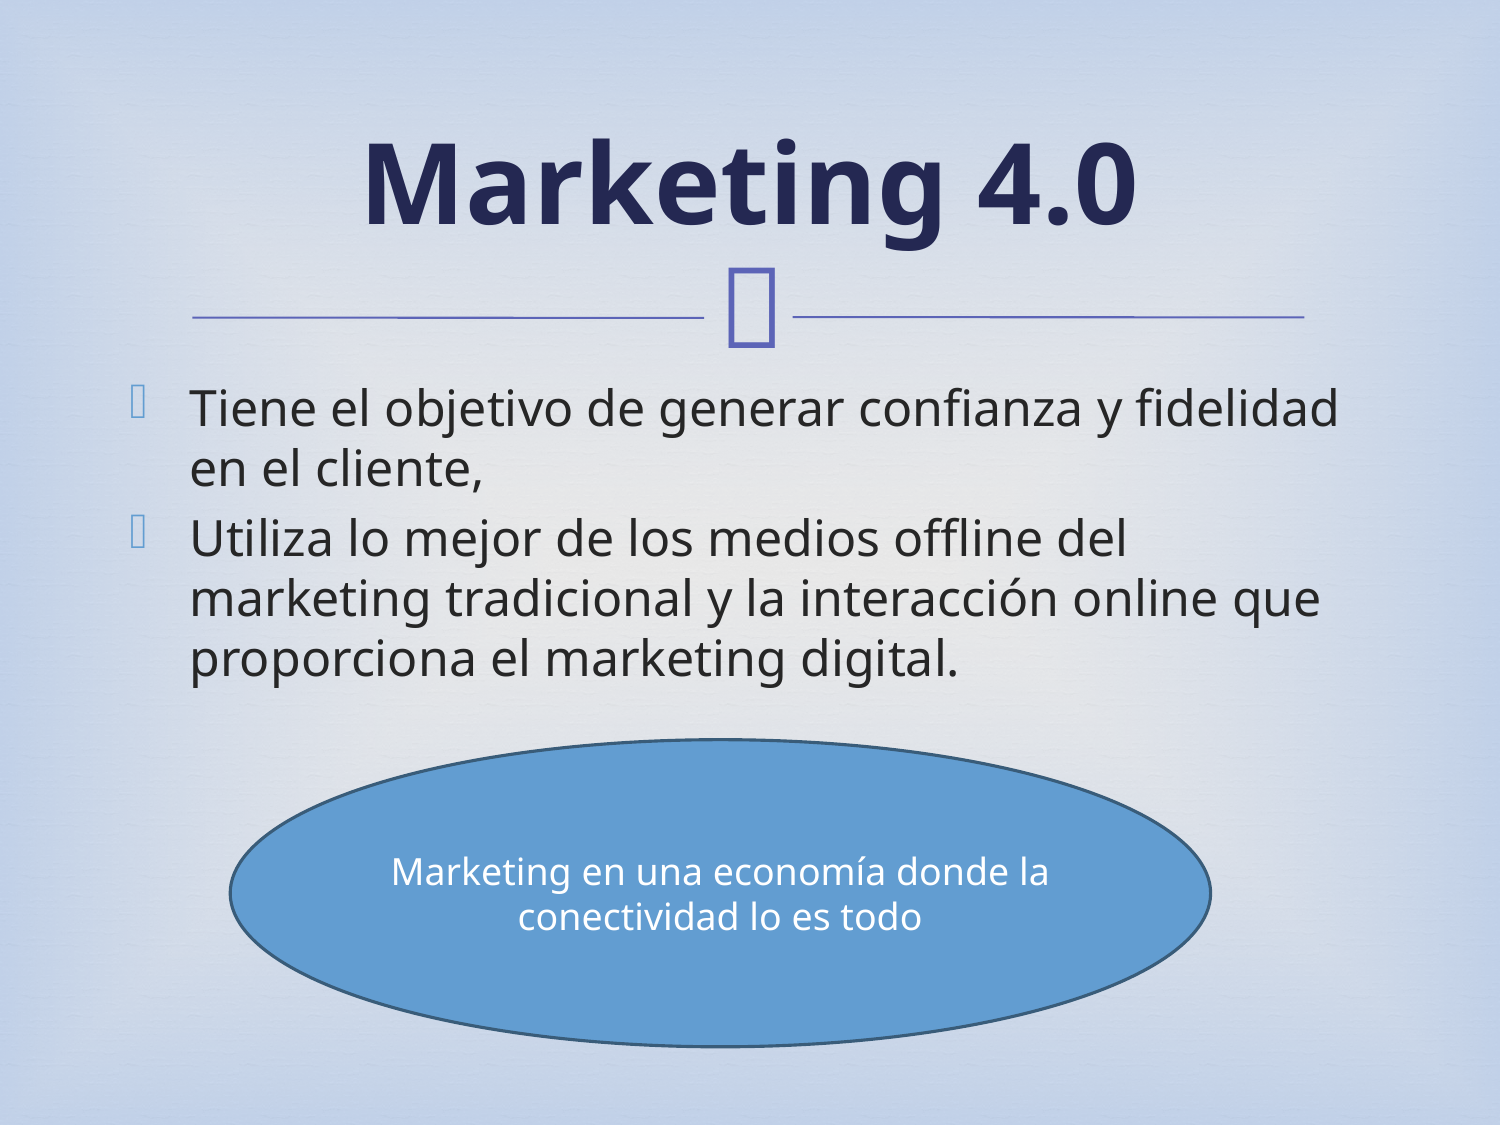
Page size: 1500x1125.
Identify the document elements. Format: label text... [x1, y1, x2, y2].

list Tiene el objetivo de generar confianza y fidelidad en el cliente, Utiliza lo mejor de los medios offline del marketing tradicional y la interacción online que proporciona el marketing digital. [114, 368, 1386, 1005]
text_box Marketing en una economía donde la conectividad lo es todo [228, 738, 1213, 1049]
title Marketing 4.0 [112, 93, 1386, 267]
